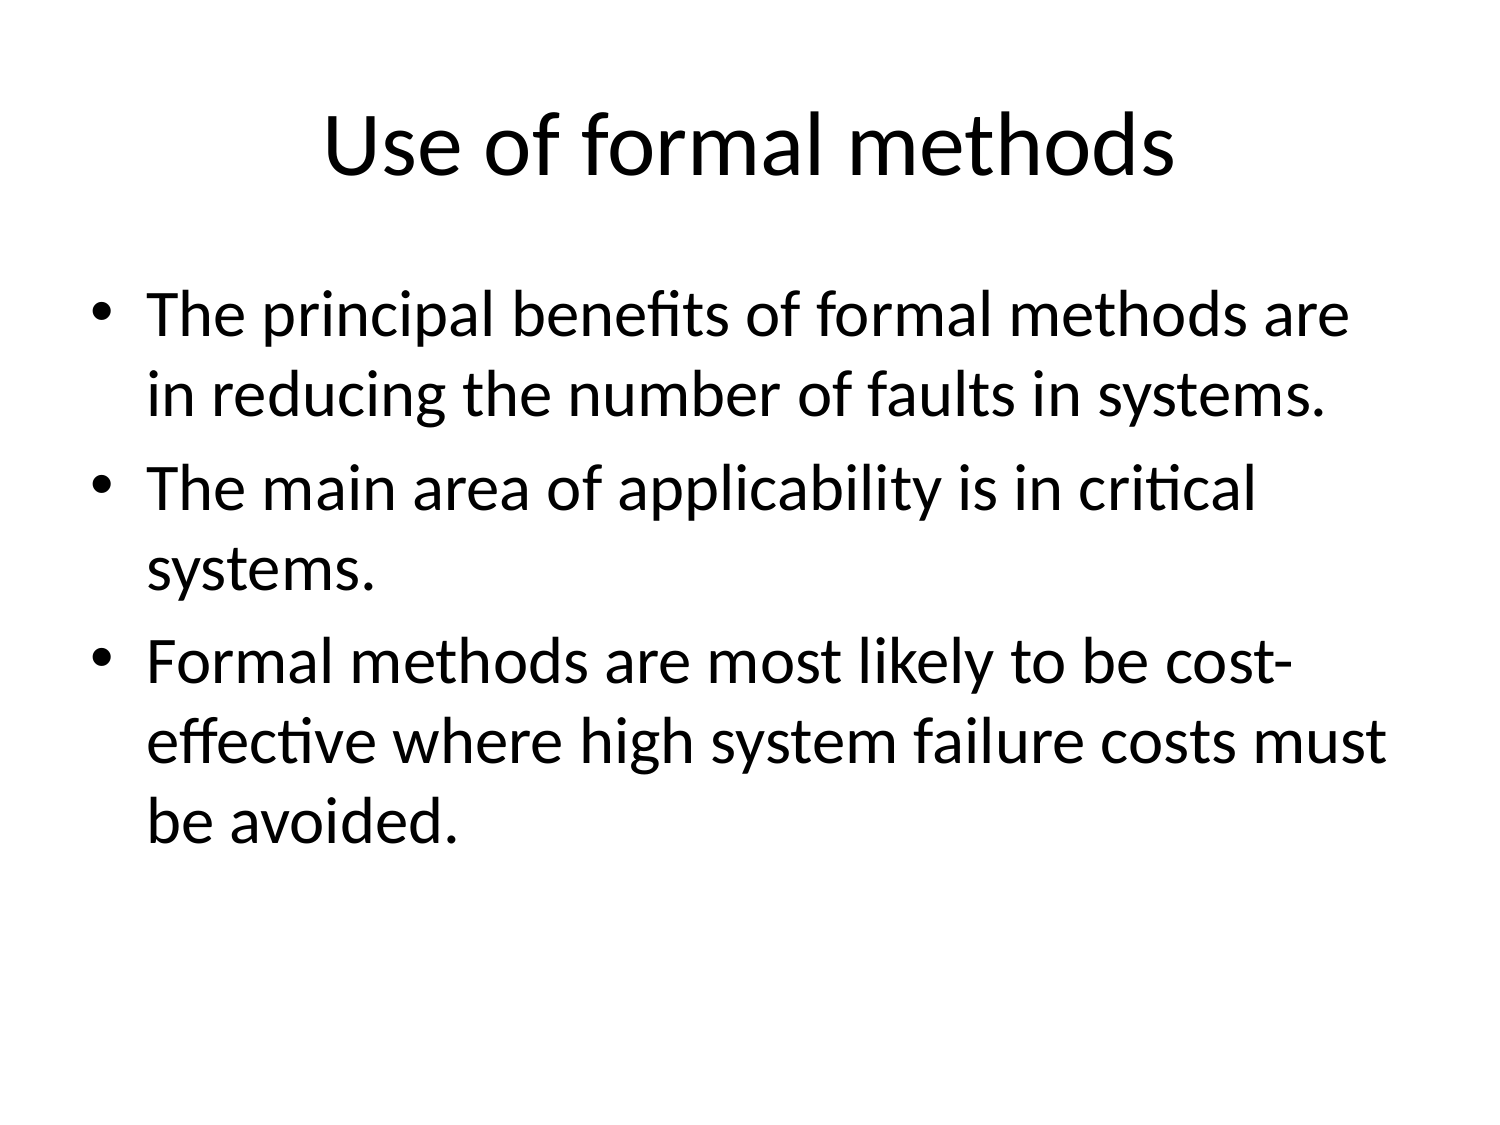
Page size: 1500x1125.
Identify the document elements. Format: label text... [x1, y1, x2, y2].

list The principal benefits of formal methods are in reducing the number of faults in systems. The main area of applicability is in critical systems. Formal methods are most likely to be cost-effective where high system failure costs must be avoided. [75, 262, 1425, 1005]
title Use of formal methods [75, 45, 1425, 233]
